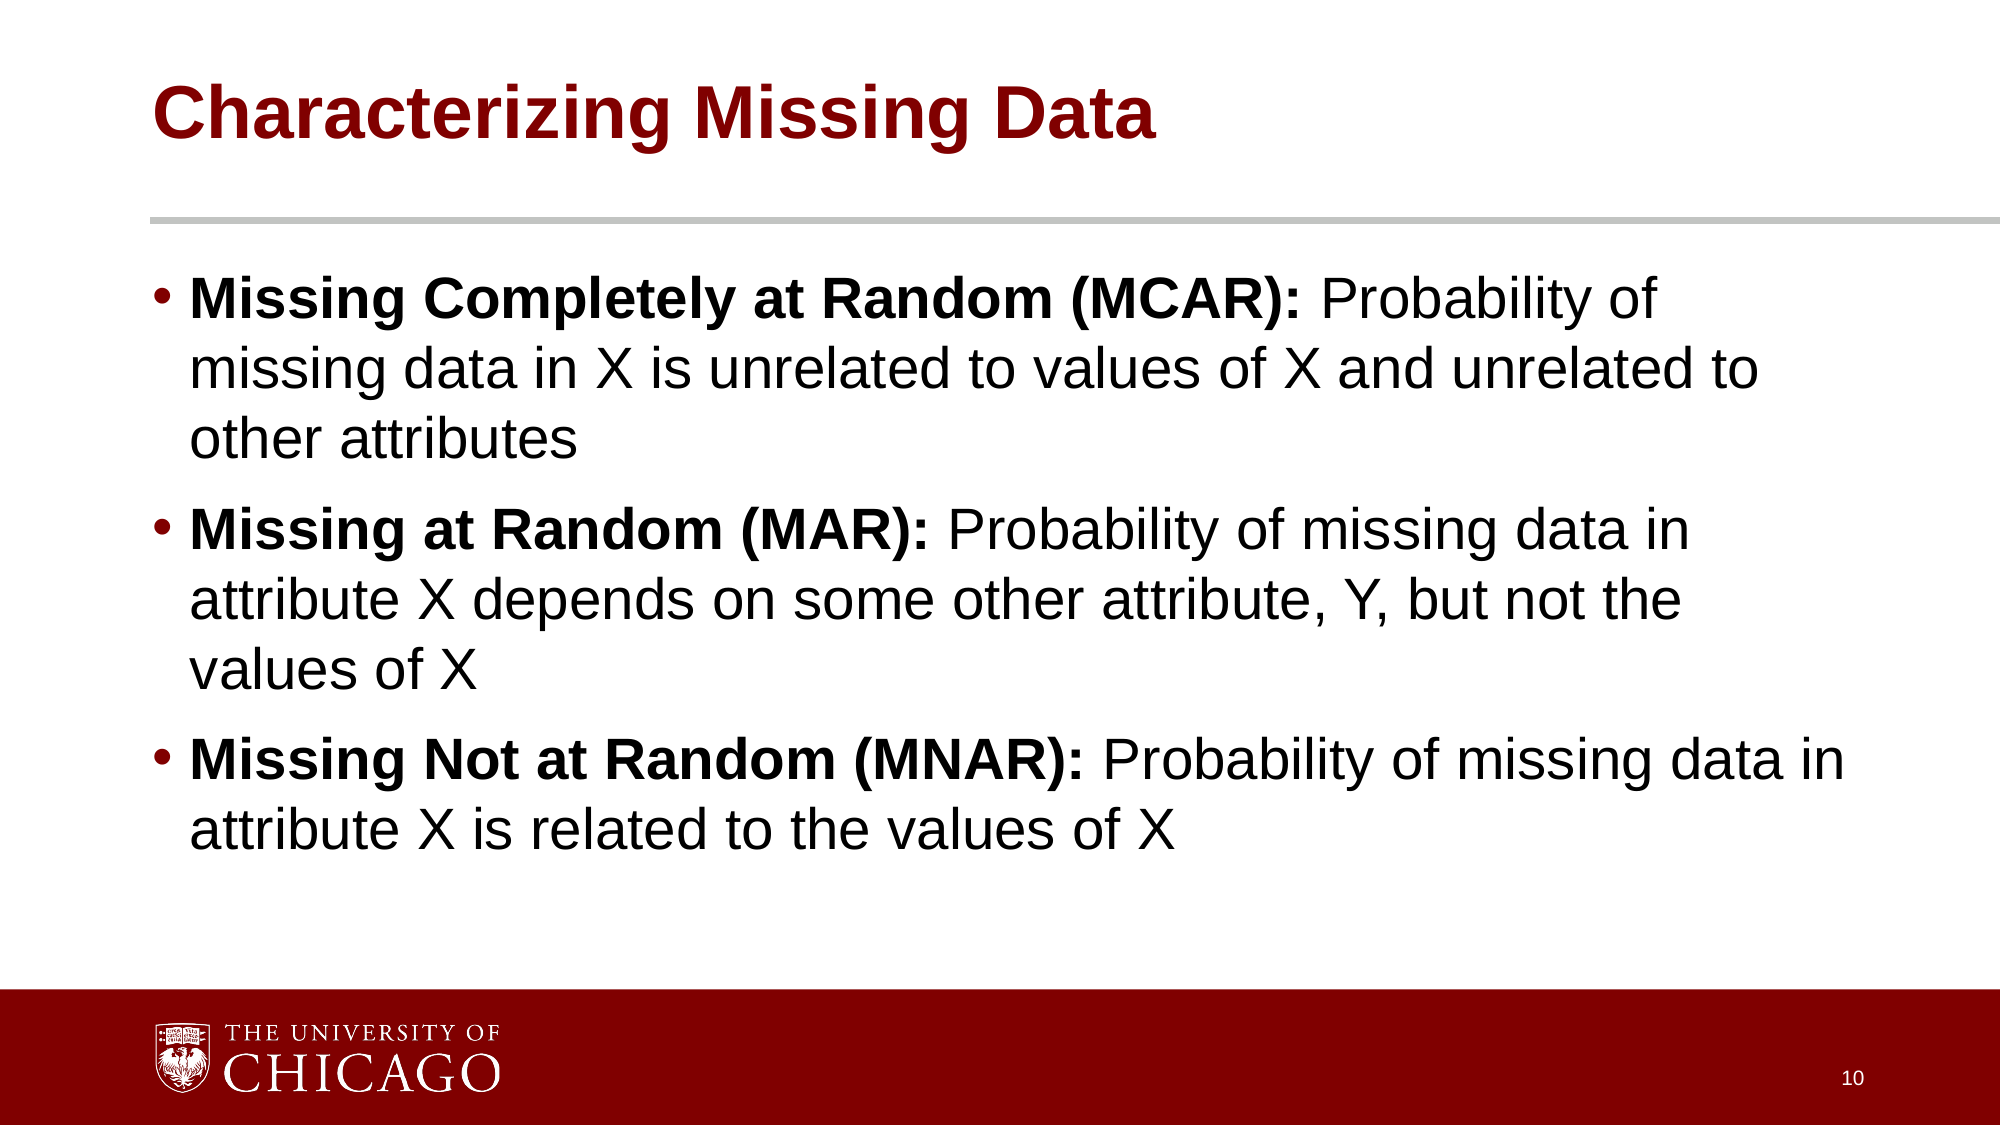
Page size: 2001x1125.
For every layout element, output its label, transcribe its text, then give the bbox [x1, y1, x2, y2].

slide_number 10 [1412, 1046, 1880, 1107]
list Missing Completely at Random (MCAR): Probability of missing data in X is unrelated to values of X and unrelated to other attributes Missing at Random (MAR): Probability of missing data in attribute X depends on some other attribute, Y, but not the values of X Missing Not at Random (MNAR): Probability of missing data in attribute X is related to the values of X [137, 253, 1863, 936]
title Characterizing Missing Data [137, 0, 1863, 218]
